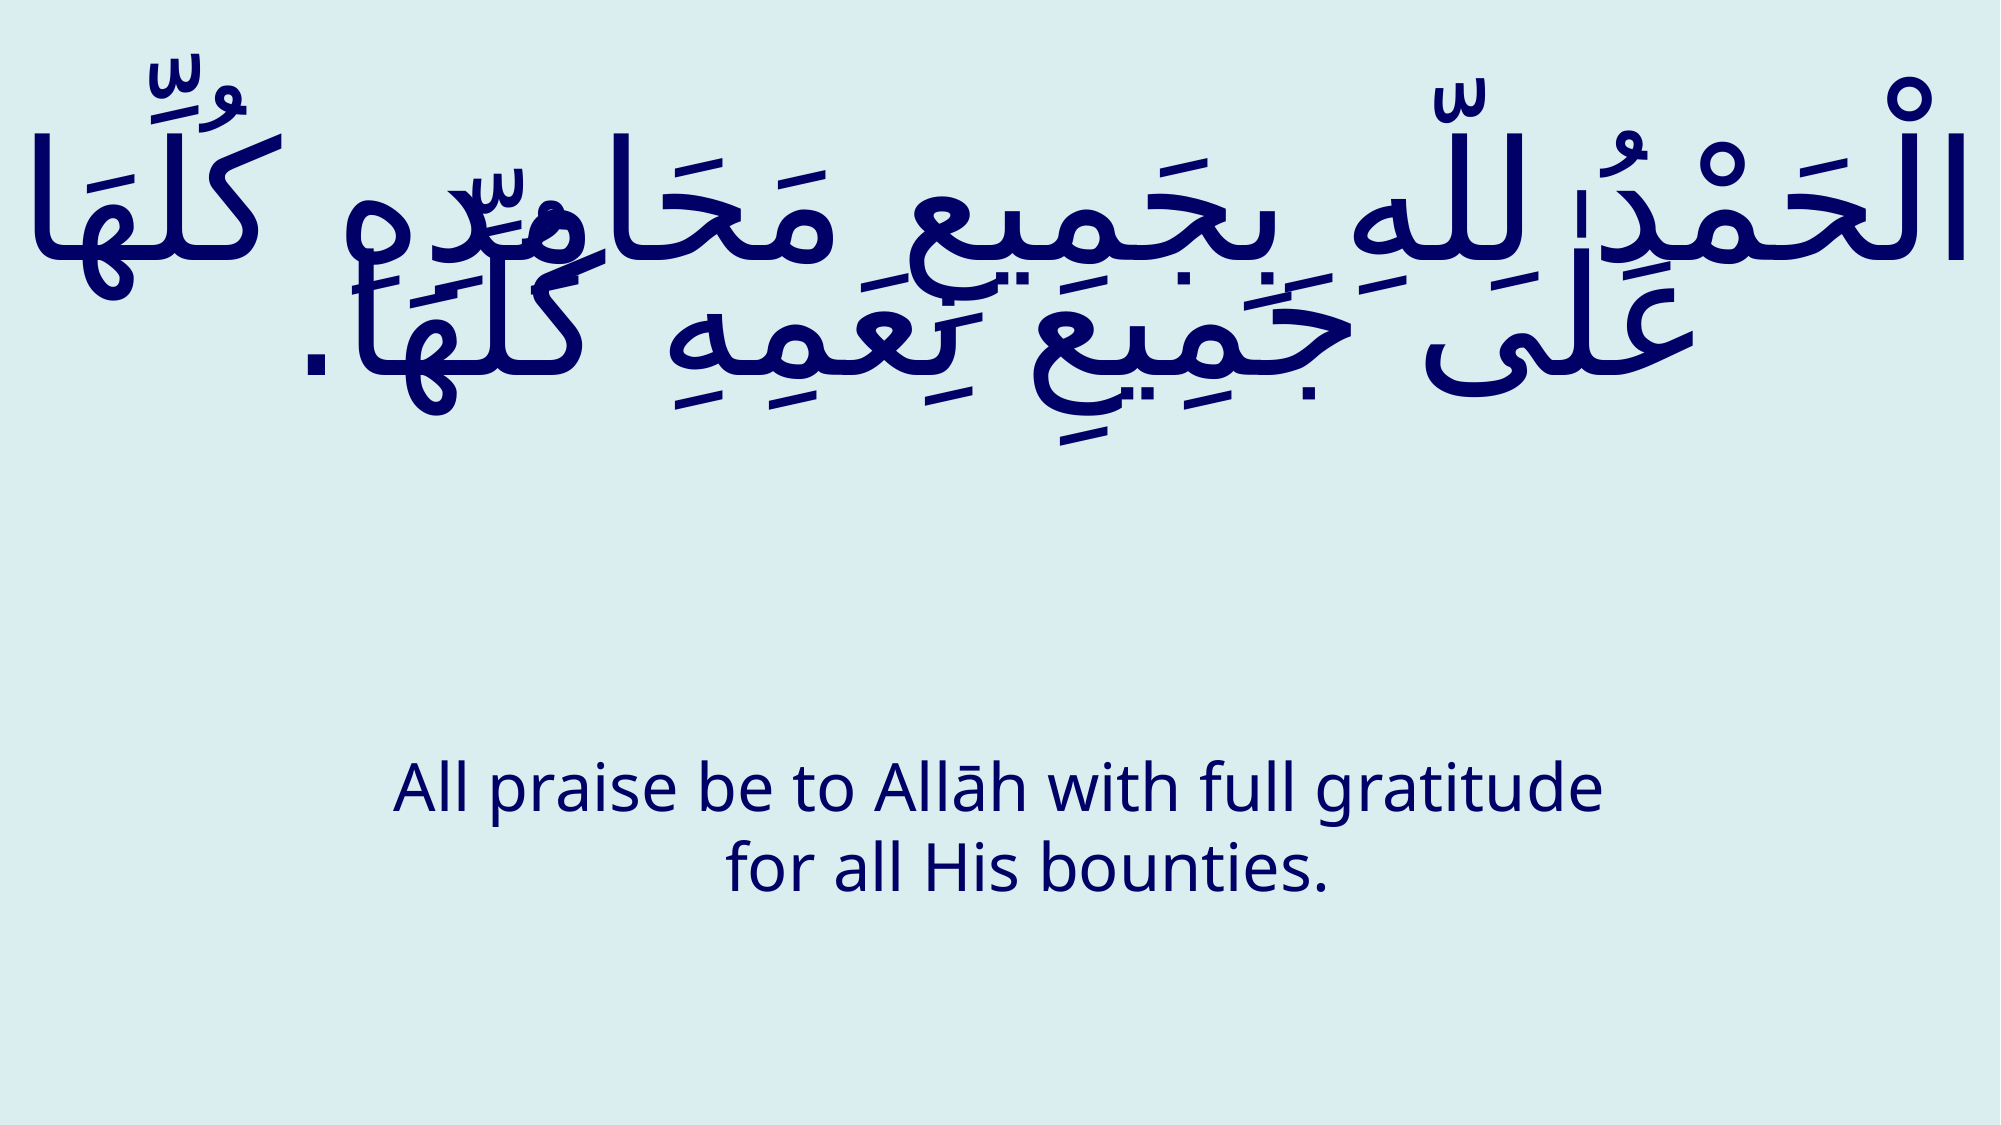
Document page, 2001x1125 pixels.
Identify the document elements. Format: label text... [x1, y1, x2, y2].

list All praise be to Allāh with full gratitude for all His bounties. [356, 737, 1644, 1050]
title الْحَمْدُ لِلّهِ بِجَمِيعِ مَحَامِدِهِ كُلِّهَا عَلٰى جَمِيعِ نِعَمِهِ كُلِّهَا. [0, 200, 2000, 388]
